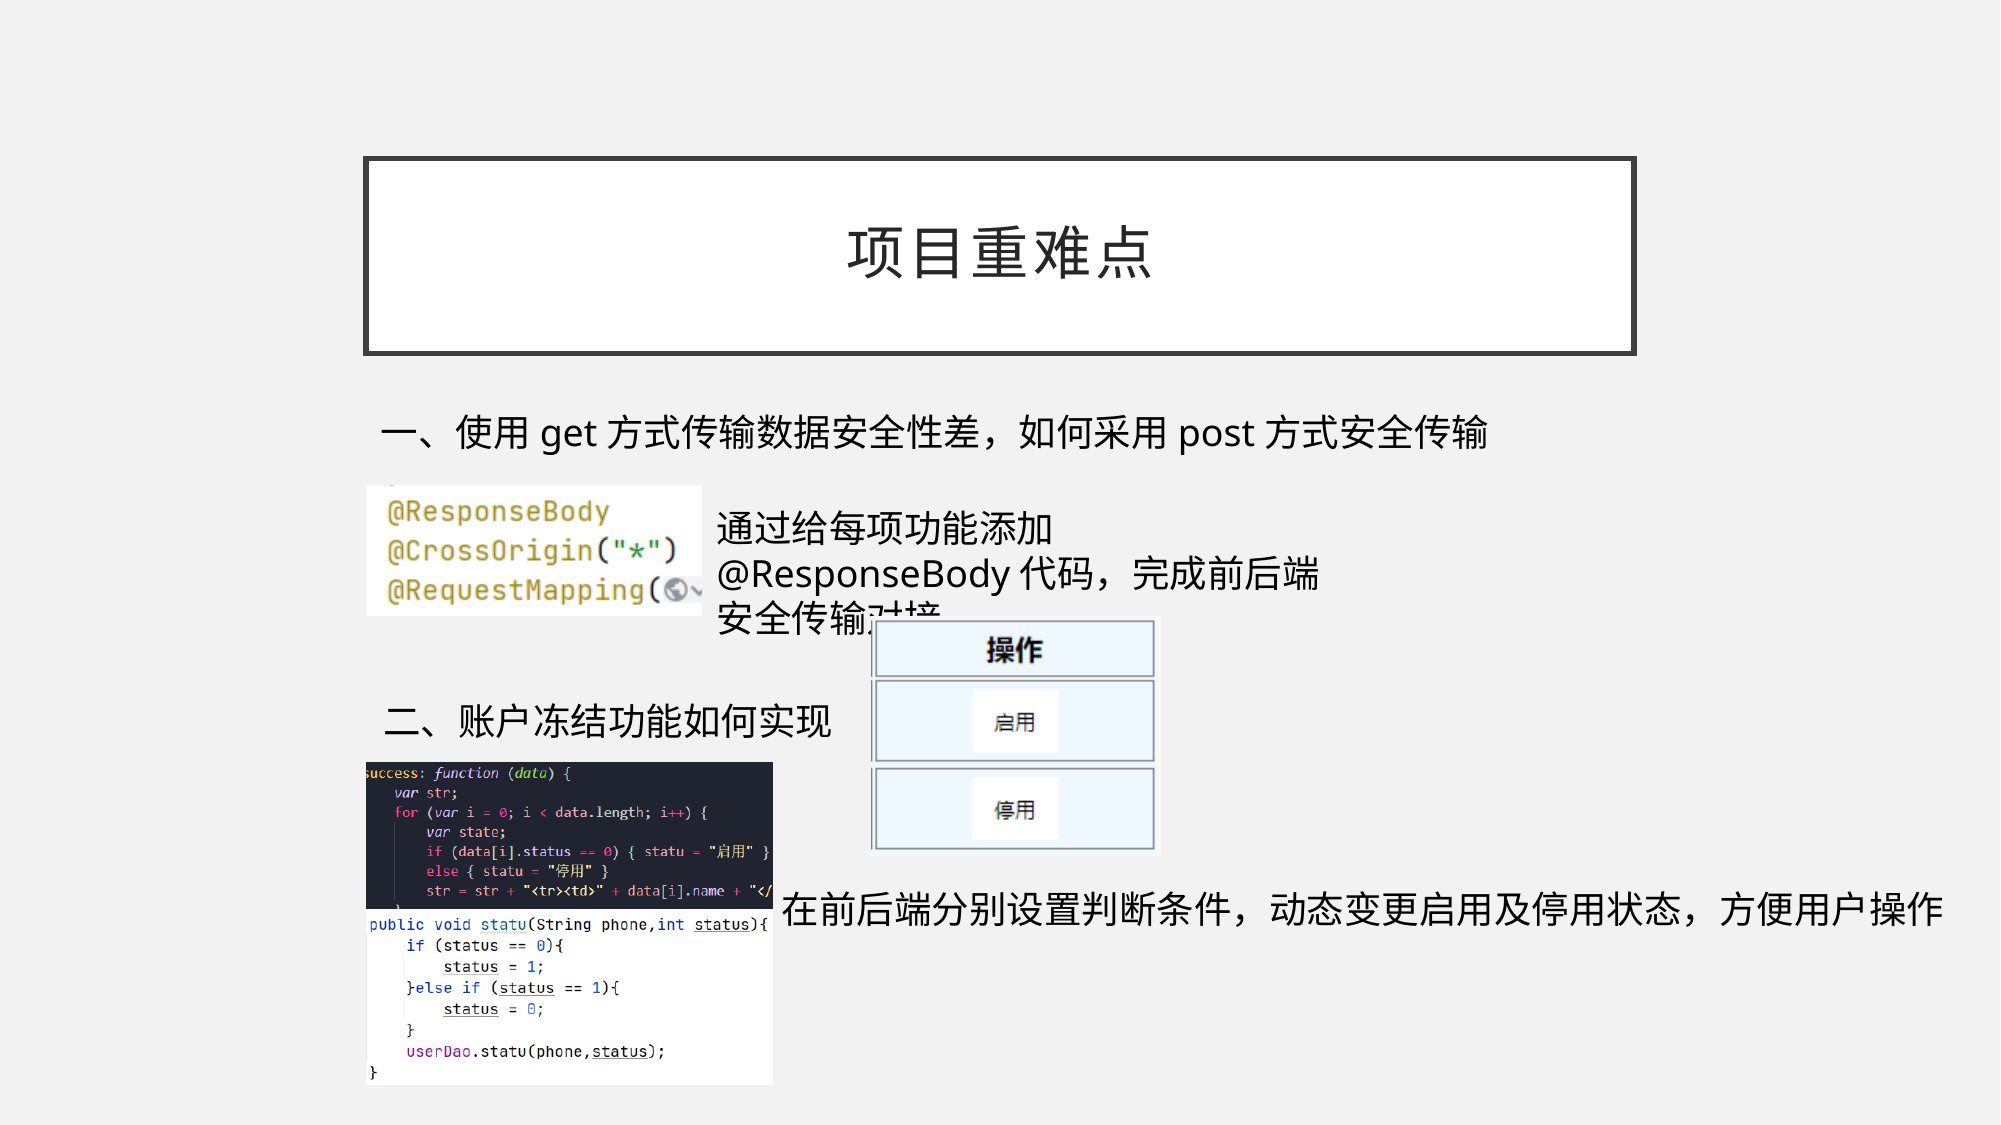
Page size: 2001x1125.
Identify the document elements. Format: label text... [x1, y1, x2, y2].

text_box 二、账户冻结功能如何实现 [368, 690, 849, 750]
picture [365, 762, 773, 1085]
title 项目重难点 [363, 156, 1637, 356]
text_box 通过给每项功能添加@ResponseBody代码，完成前后端安全传输对接。 [701, 497, 1363, 648]
text_box 一、使用get方式传输数据安全性差，如何采用post方式安全传输 [365, 401, 1509, 462]
picture [871, 616, 1161, 856]
picture [365, 485, 702, 616]
text_box 在前后端分别设置判断条件，动态变更启用及停用状态，方便用户操作 [773, 878, 1960, 939]
